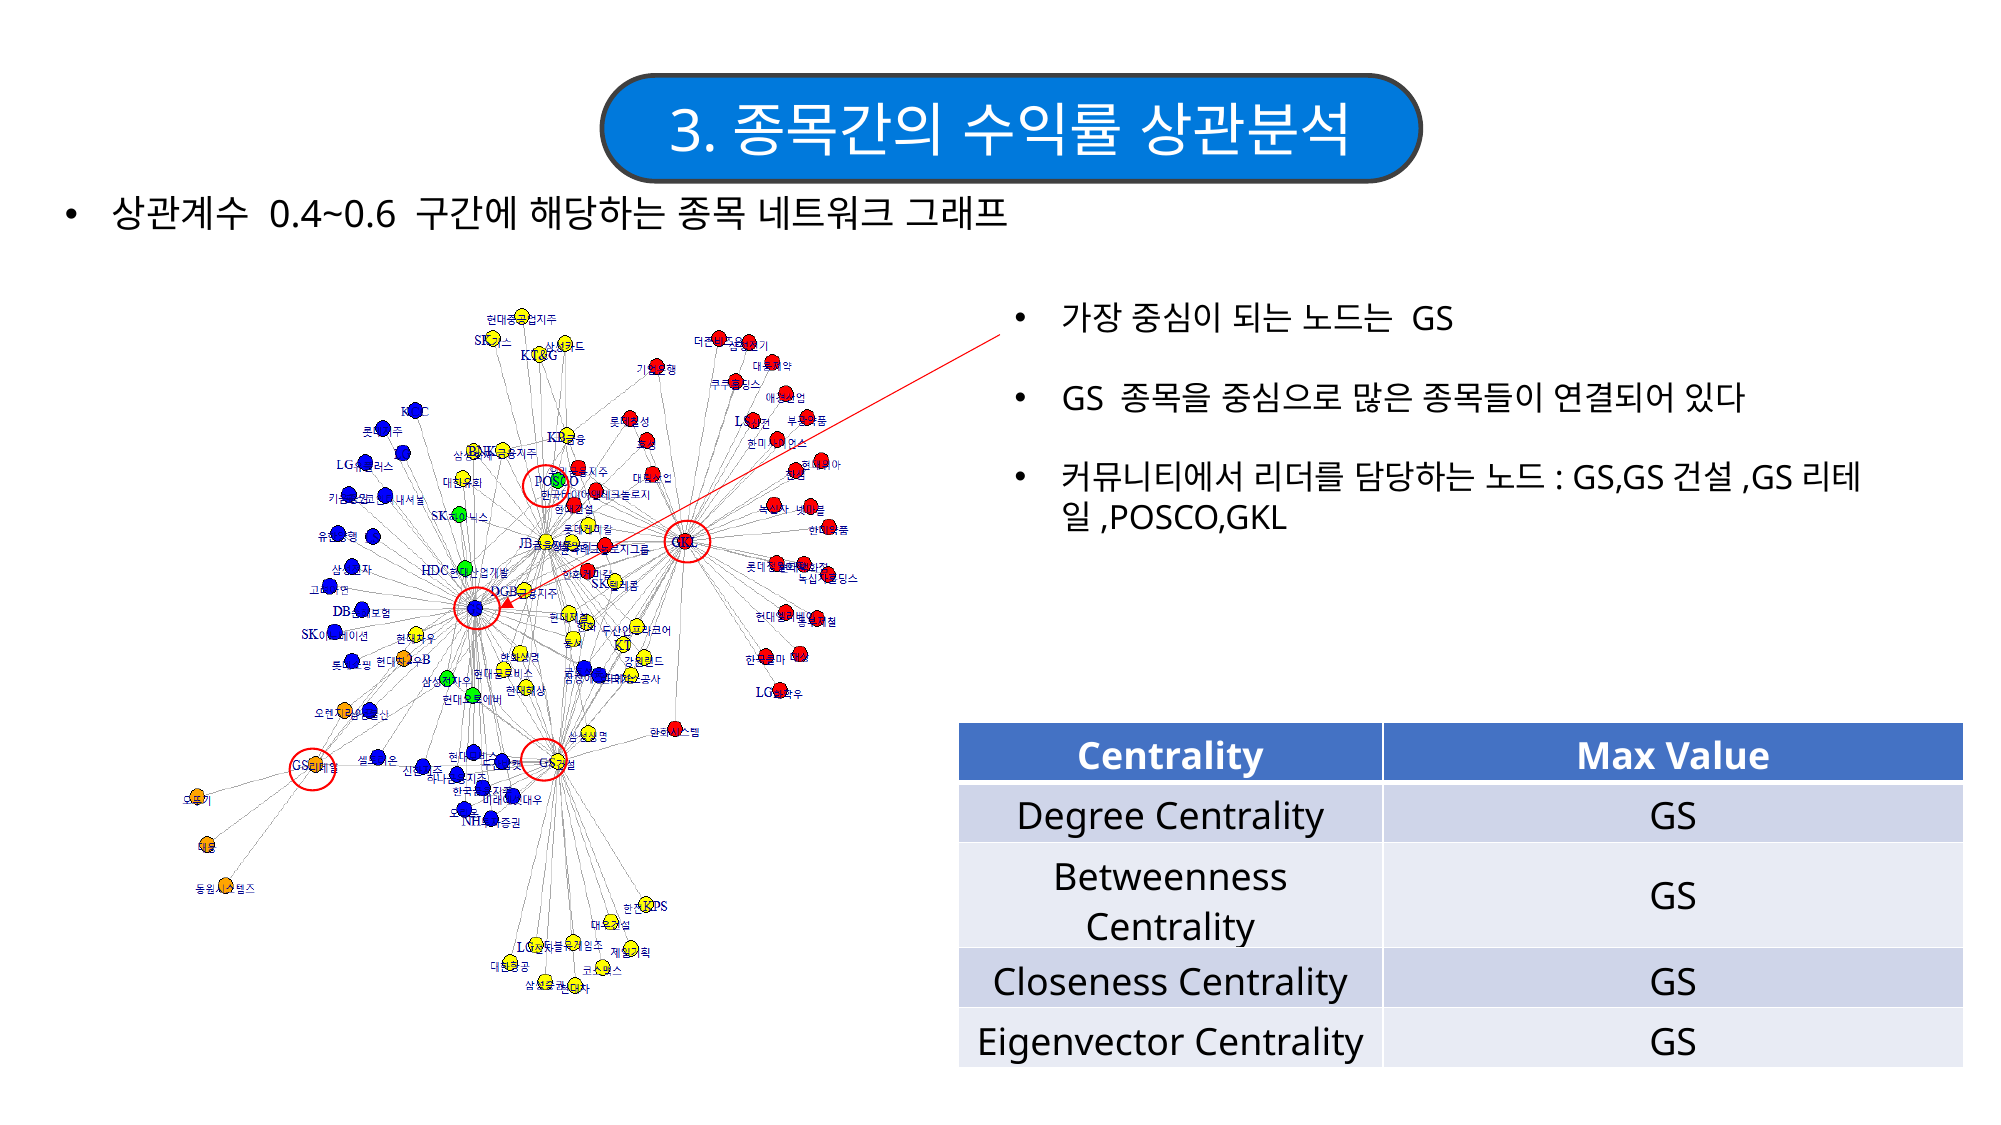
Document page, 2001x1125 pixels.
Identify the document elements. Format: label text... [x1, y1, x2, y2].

table_cell GS [1384, 948, 1963, 1007]
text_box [499, 334, 1001, 609]
table_header Max Value [1384, 723, 1963, 780]
text_box 상관계수 0.4~0.6 구간에 해당하는 종목 네트워크 그래프 [50, 183, 1934, 333]
table_cell Eigenvector Centrality [959, 1008, 1382, 1067]
table_header Centrality [959, 723, 1382, 780]
table_cell Closeness Centrality [959, 948, 1382, 1007]
table_cell GS [1384, 785, 1963, 842]
table_cell Degree Centrality [959, 785, 1382, 842]
table_cell GS [1384, 1008, 1963, 1067]
table_cell Betweenness Centrality [959, 843, 1382, 947]
text_box 가장 중심이 되는 노드는 GS GS 종목을 중심으로 많은 종목들이 연결되어 있다 커뮤니티에서 리더를 담당하는 노드: GS,GS건설,GS리테일,POSCO,GKL [999, 289, 1964, 544]
table_cell GS [1384, 843, 1963, 947]
text_box 3.종목간의 수익률 상관분석 [600, 74, 1422, 183]
picture [80, 289, 928, 1034]
